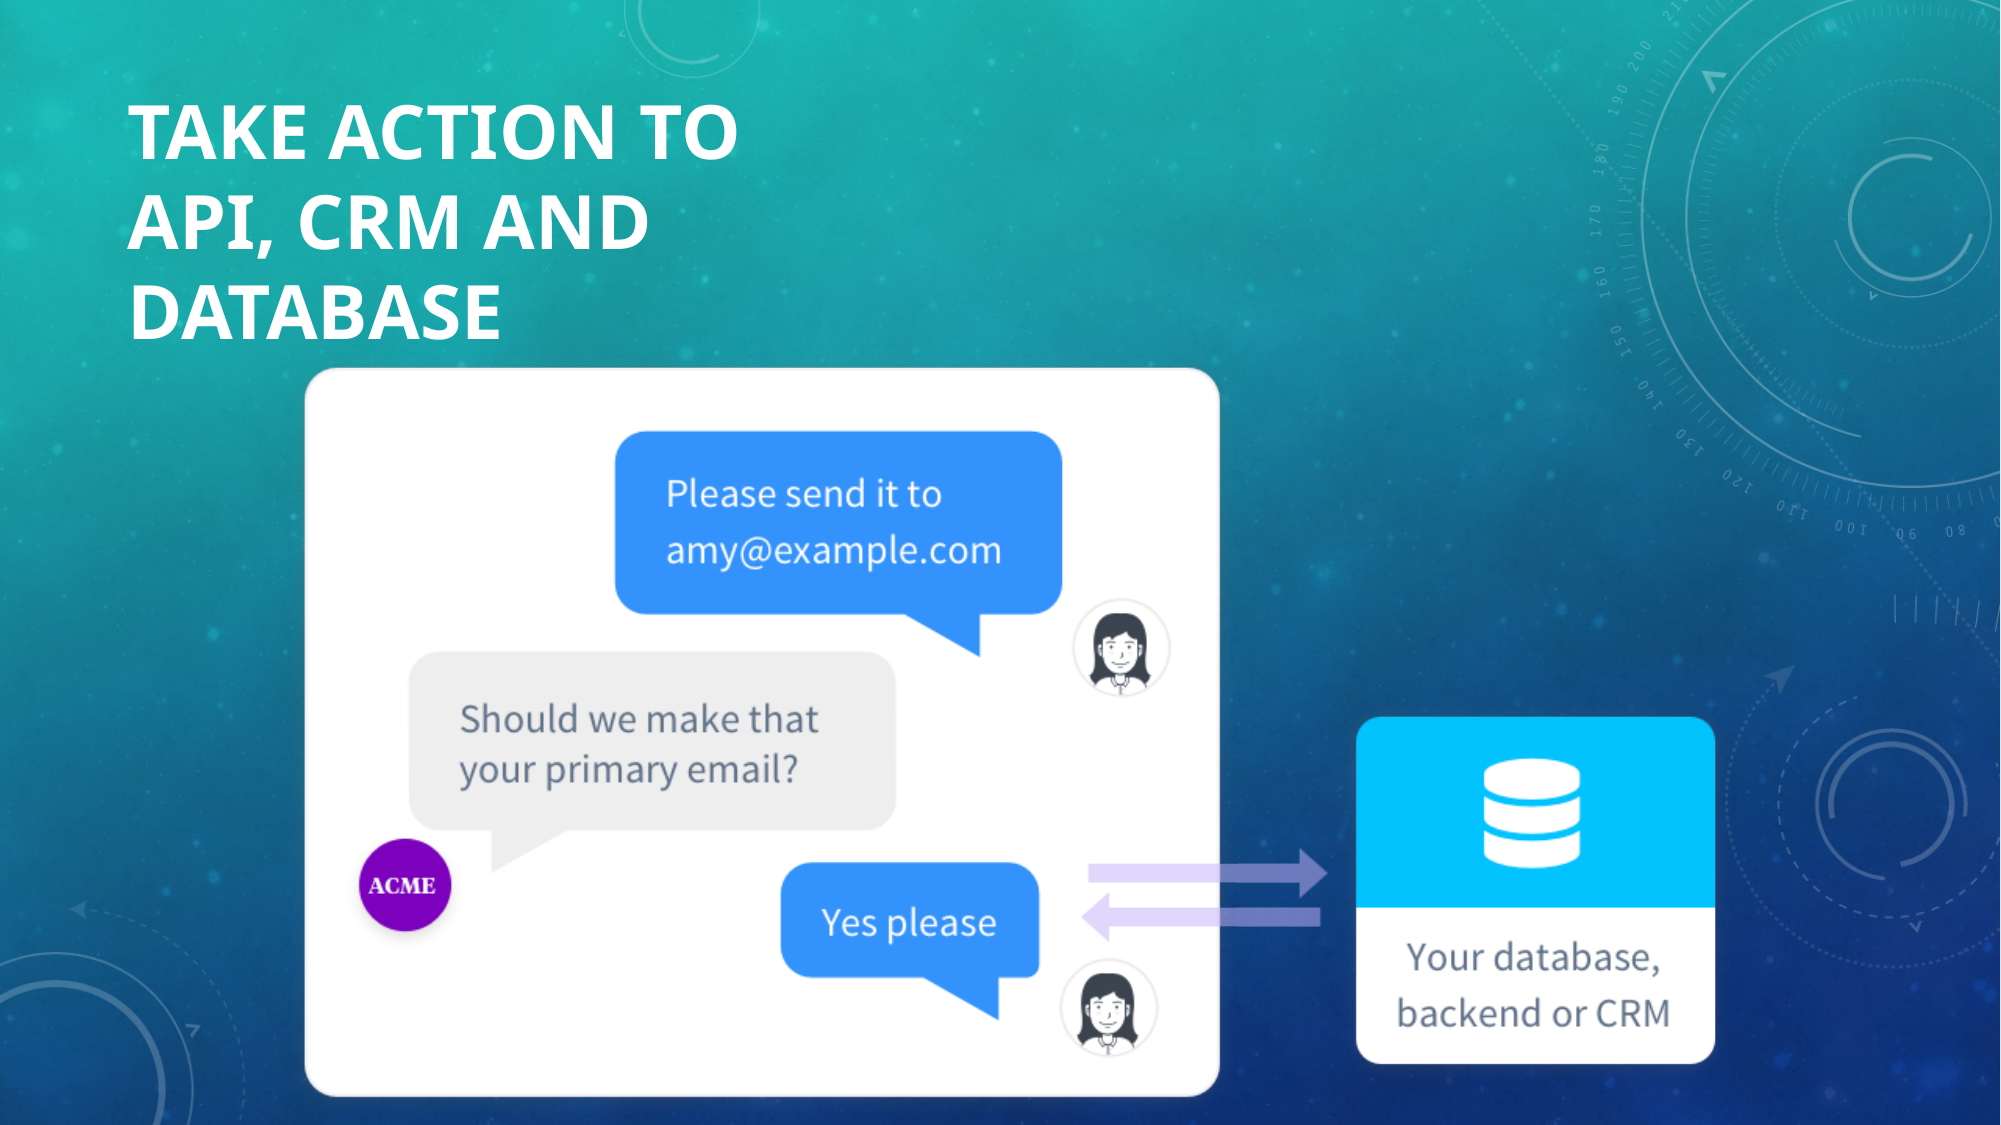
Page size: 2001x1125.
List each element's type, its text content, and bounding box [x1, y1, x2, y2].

picture [0, 0, 2001, 1125]
title Take Action to API, CRM and Database [112, 99, 910, 339]
